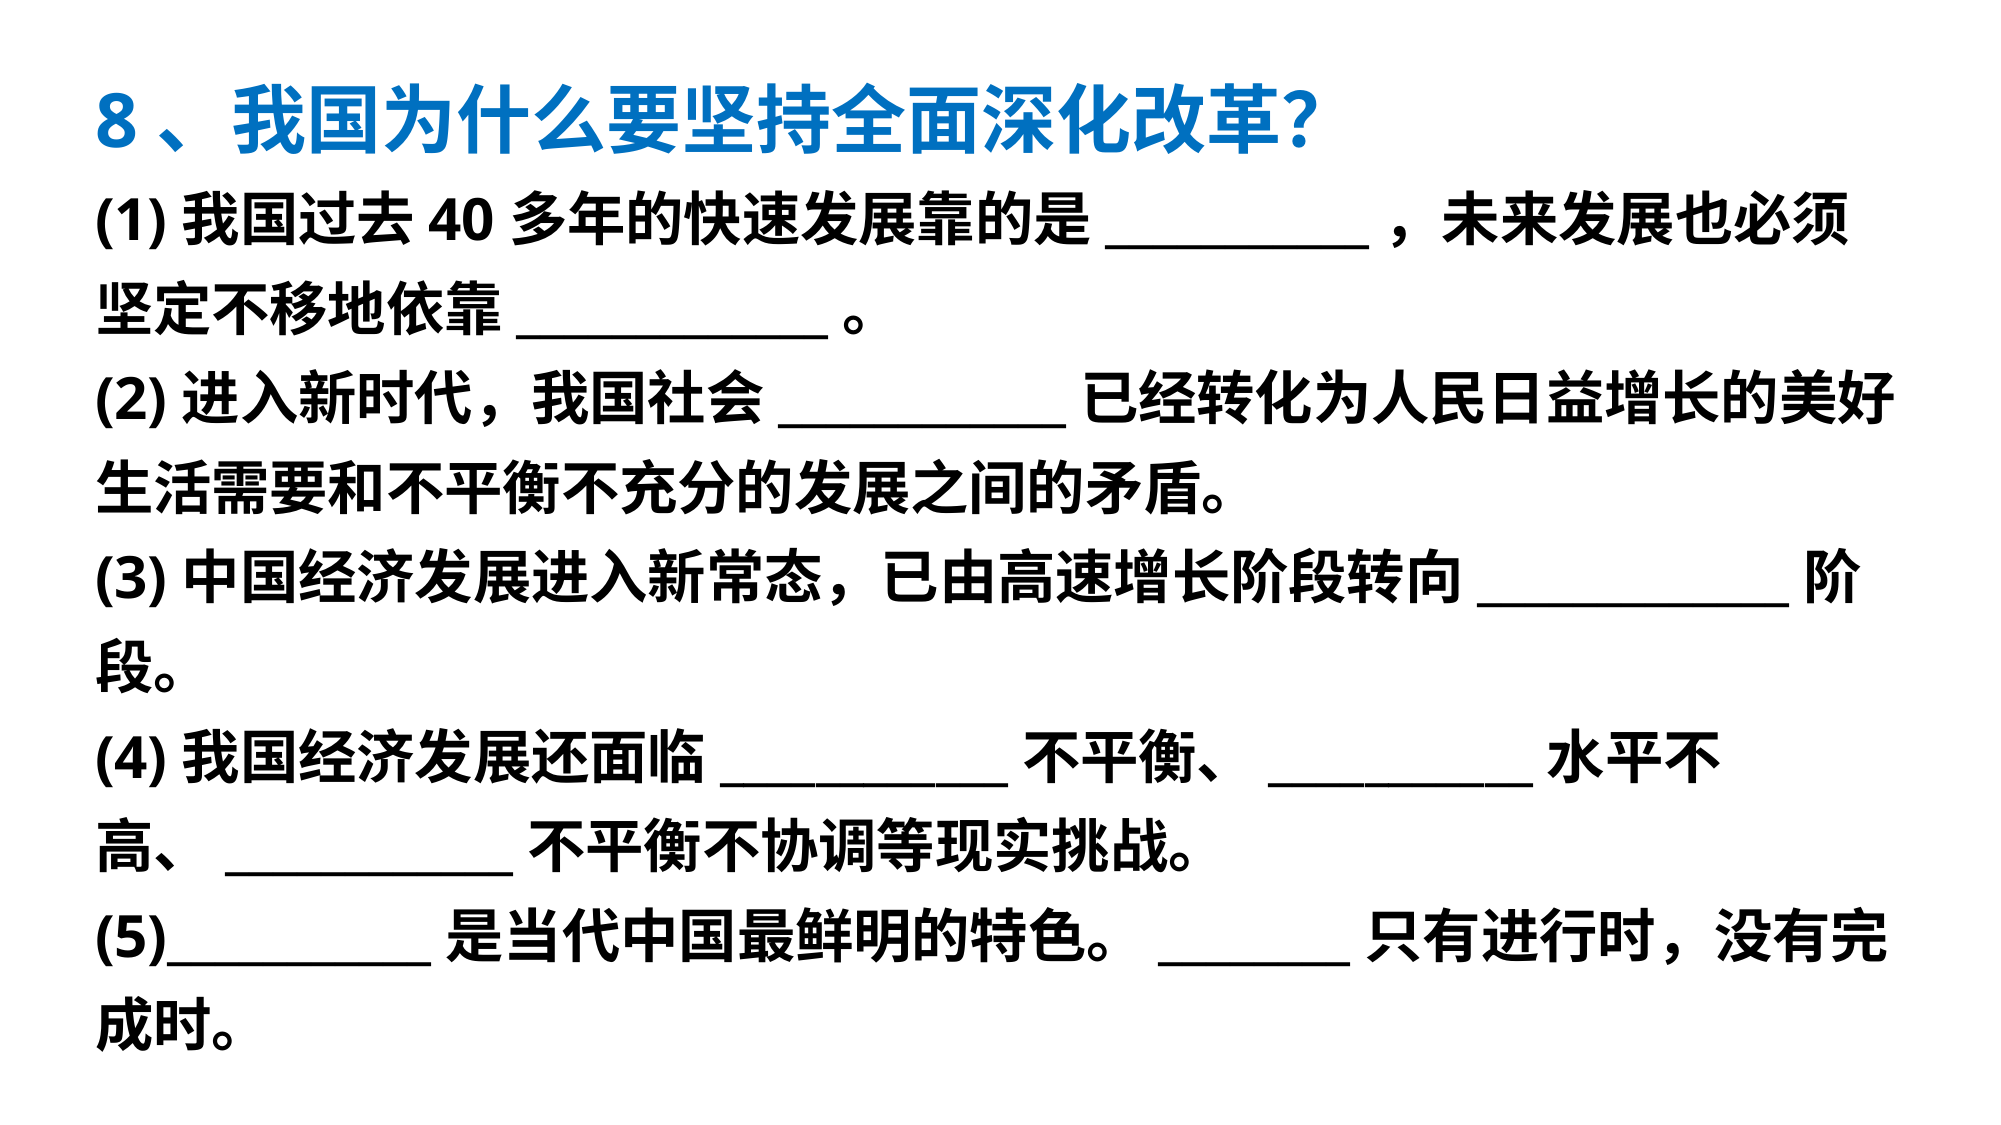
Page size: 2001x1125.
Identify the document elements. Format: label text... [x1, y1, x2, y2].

text_box 8、我国为什么要坚持全面深化改革？ (1)我国过去40多年的快速发展靠的是___________，未来发展也必须坚定不移地依靠_____________。 (2)进入新时代，我国社会____________已经转化为人民日益增长的美好生活需要和不平衡不充分的发展之间的矛盾。 (3)中国经济发展进入新常态，已由高速增长阶段转向_____________阶段。 (4)我国经济发展还面临____________不平衡、___________水平不高、____________不平衡不协调等现实挑战。 (5)___________是当代中国最鲜明的特色。________只有进行时，没有完成时。 [80, 65, 1920, 1125]
